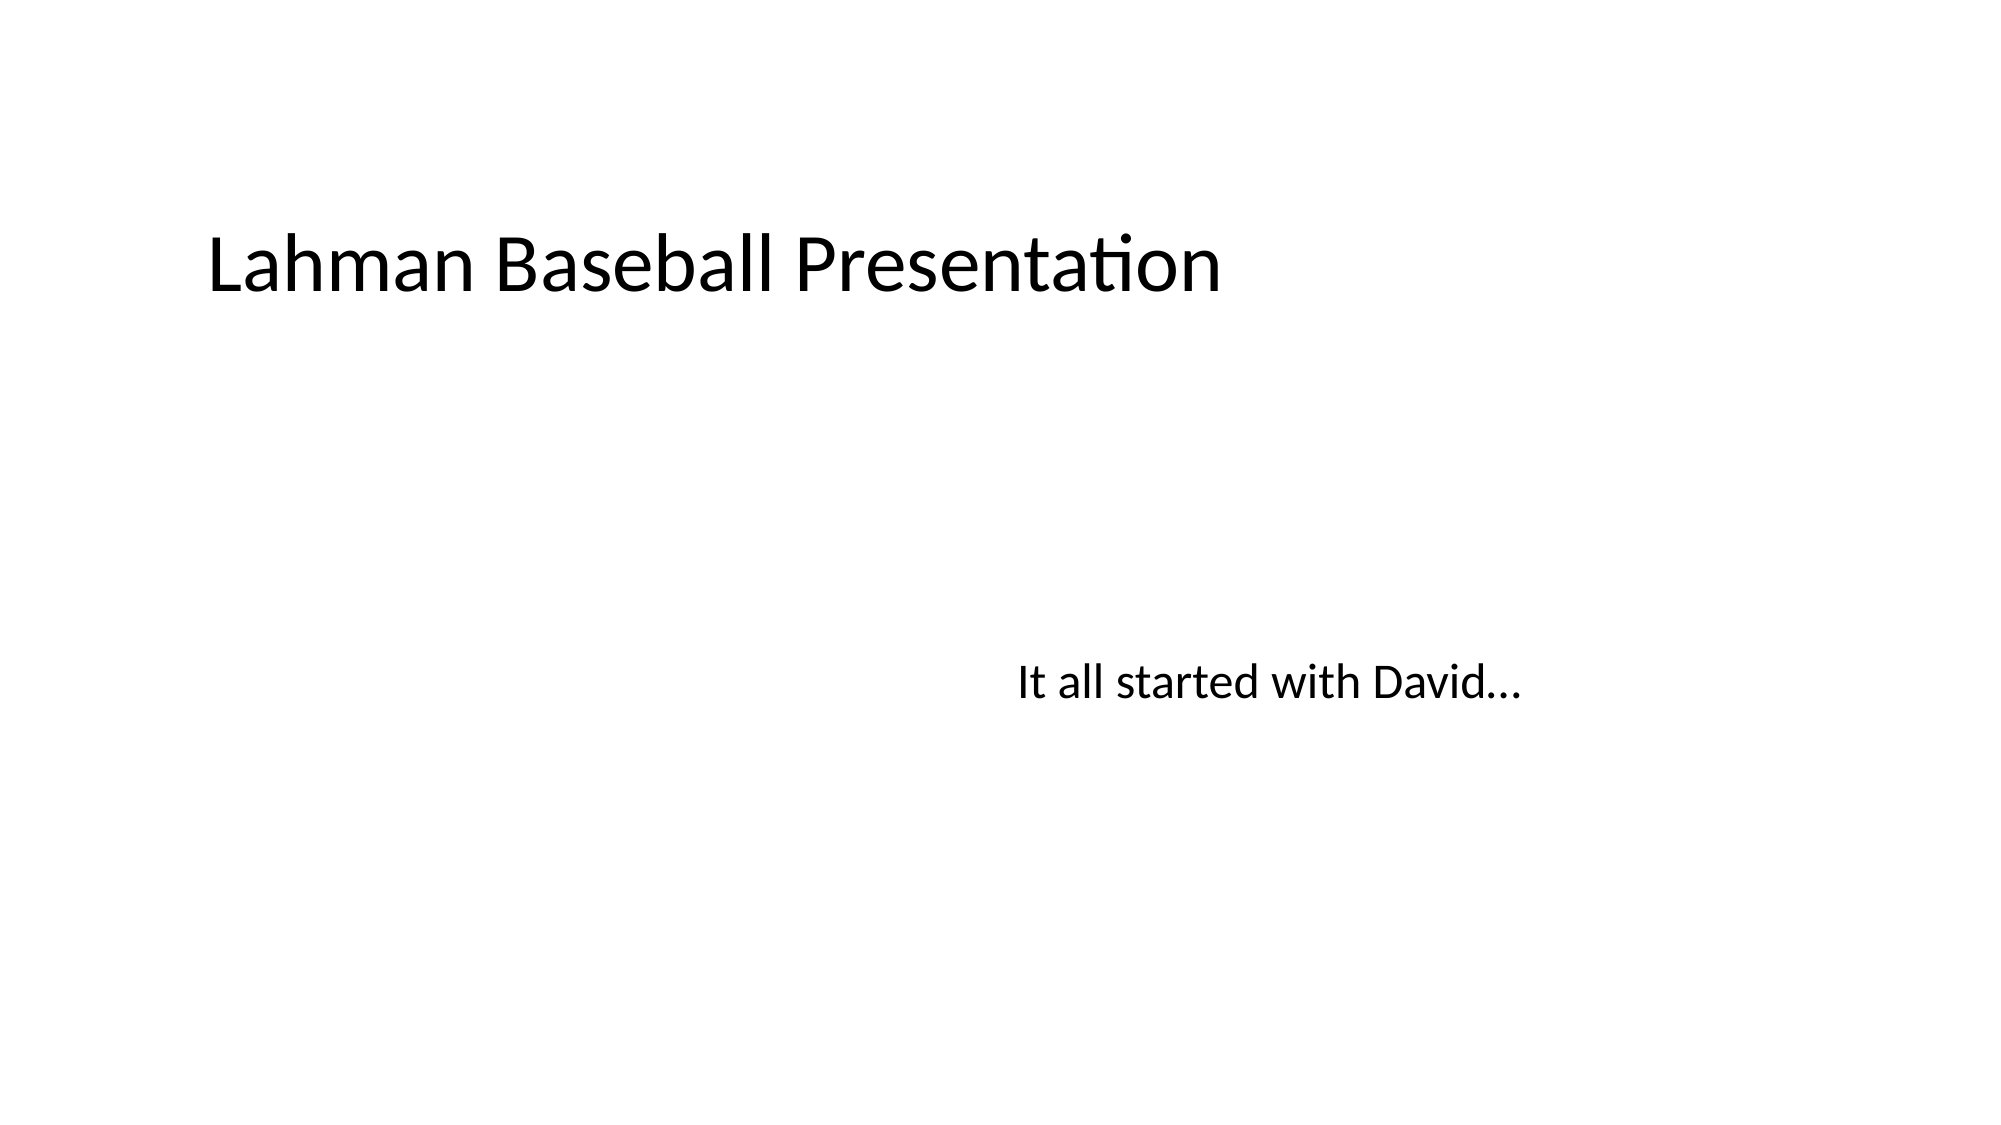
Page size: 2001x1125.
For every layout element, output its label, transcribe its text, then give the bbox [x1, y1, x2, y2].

text_box It all started with David… [1002, 641, 1537, 716]
text_box Lahman Baseball Presentation [192, 200, 1240, 316]
